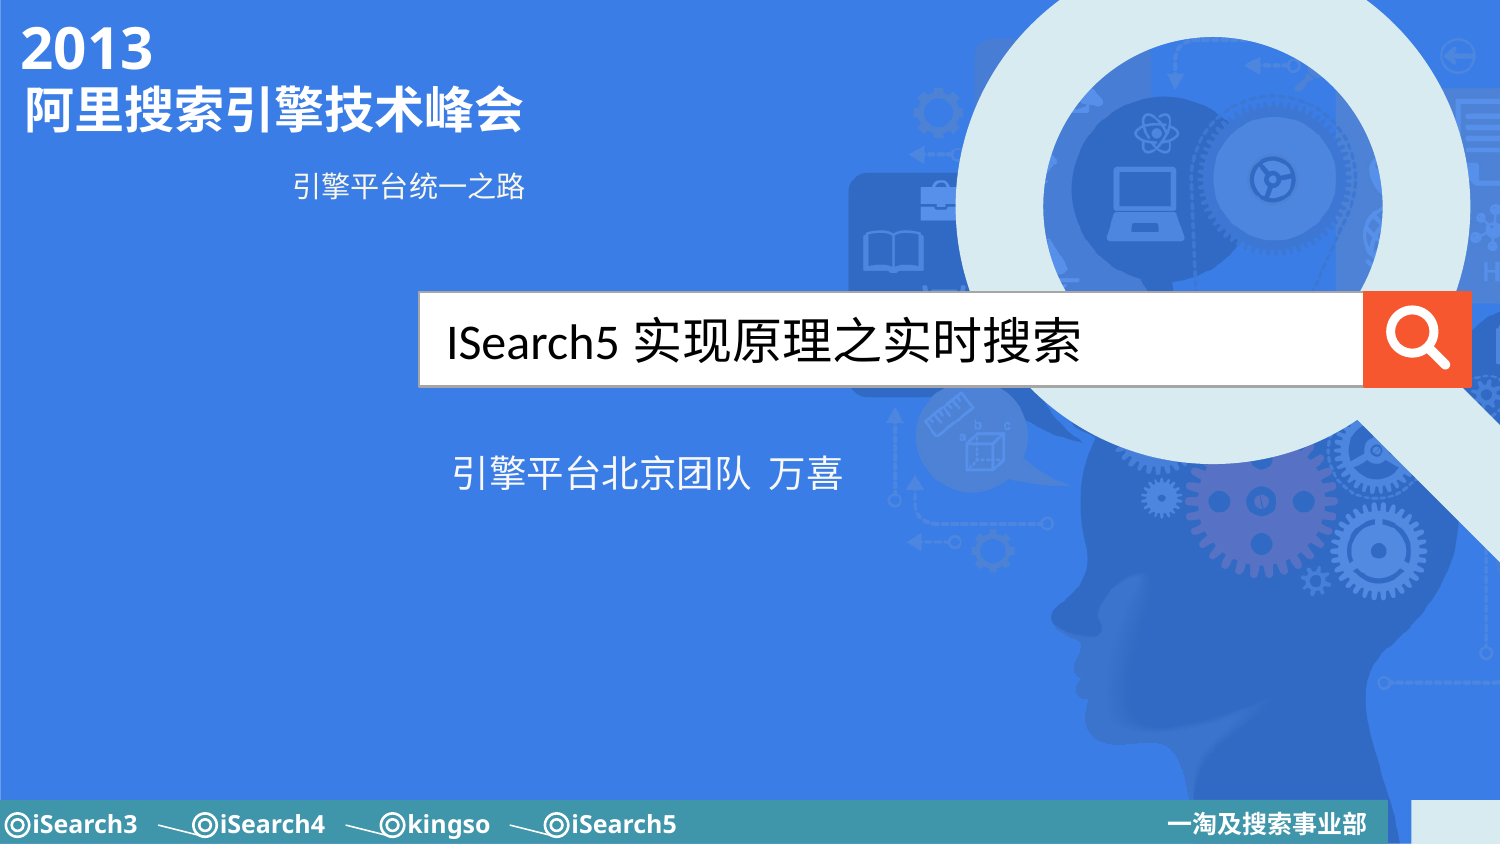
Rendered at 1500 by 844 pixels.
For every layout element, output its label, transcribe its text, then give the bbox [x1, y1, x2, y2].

picture [1044, 37, 1382, 291]
picture [1338, 421, 1369, 433]
picture [0, 0, 1500, 844]
subtitle 引擎平台北京团队 万喜 [436, 433, 1487, 650]
title ISearch5实现原理之实时搜索 [431, 291, 1365, 387]
picture [1368, 0, 1500, 424]
